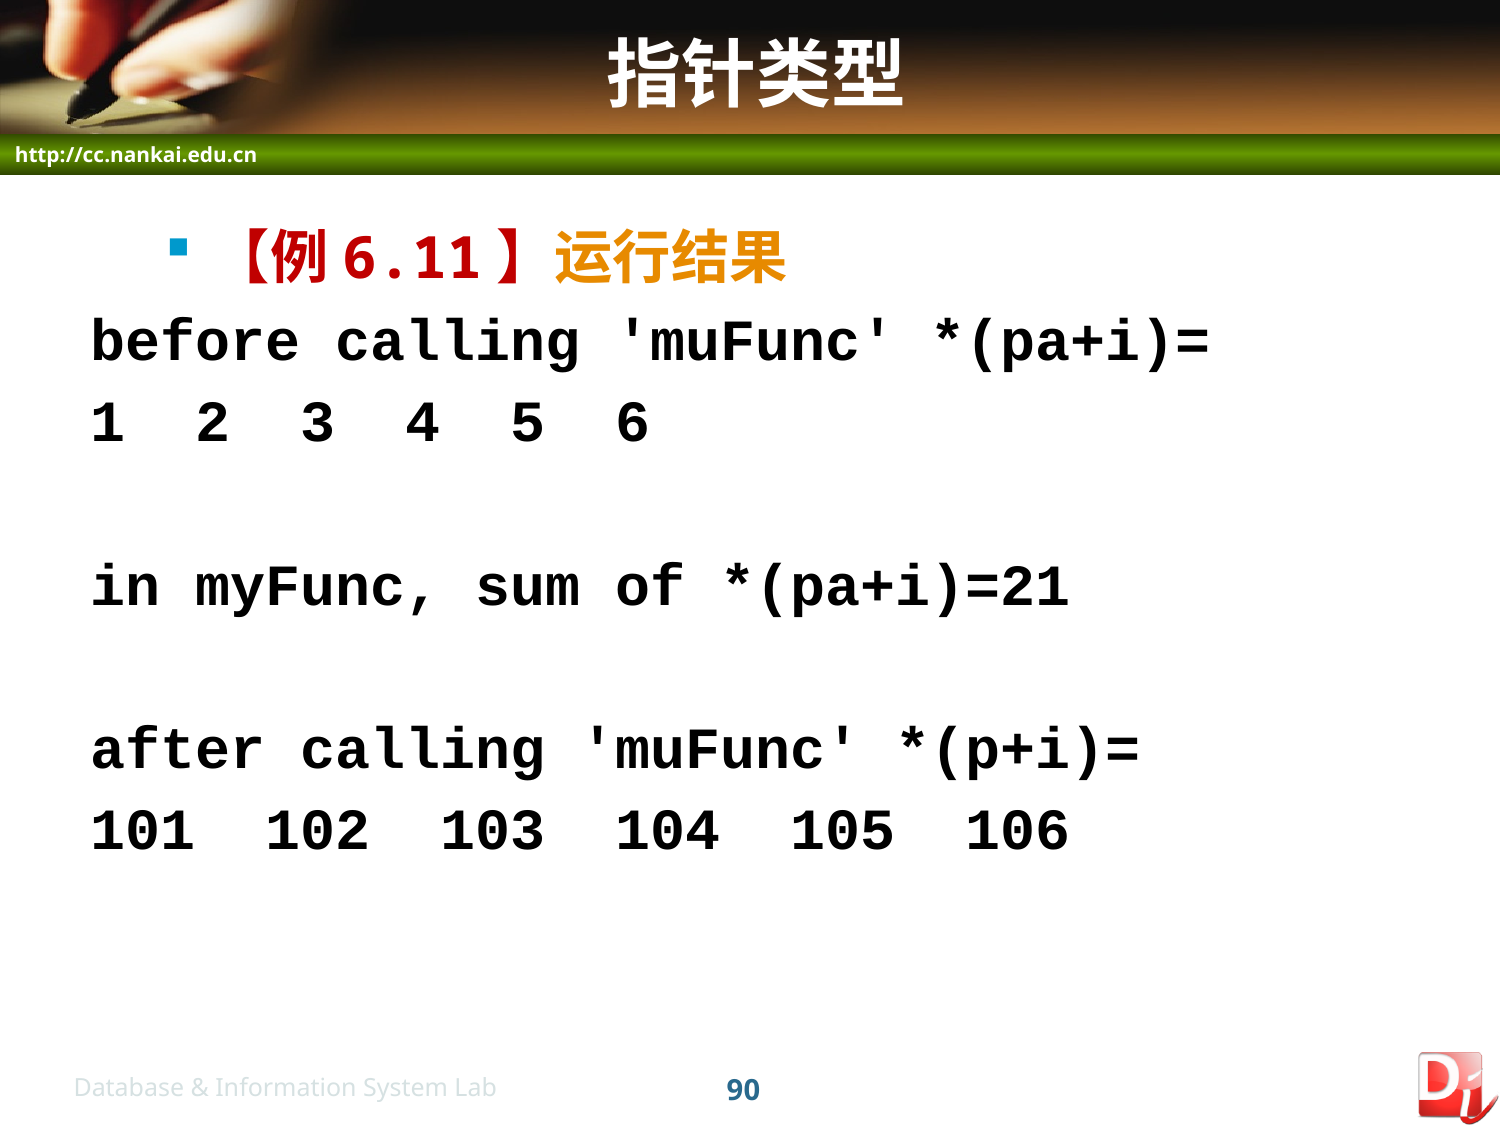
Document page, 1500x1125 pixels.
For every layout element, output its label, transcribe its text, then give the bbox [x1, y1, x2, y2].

slide_number 90 [607, 1063, 880, 1112]
picture [1417, 1052, 1500, 1125]
footer Database & Information System Lab [58, 1064, 598, 1114]
list 【例6.11】运行结果 before calling 'muFunc' *(pa+i)= 1 2 3 4 5 6 in myFunc, sum of *(pa+i)=21 after calling 'muFunc' *(p+i)= 101 102 103 104 105 106 [74, 212, 1413, 1038]
title 指针类型 [74, 24, 1438, 118]
picture [0, 0, 1500, 134]
